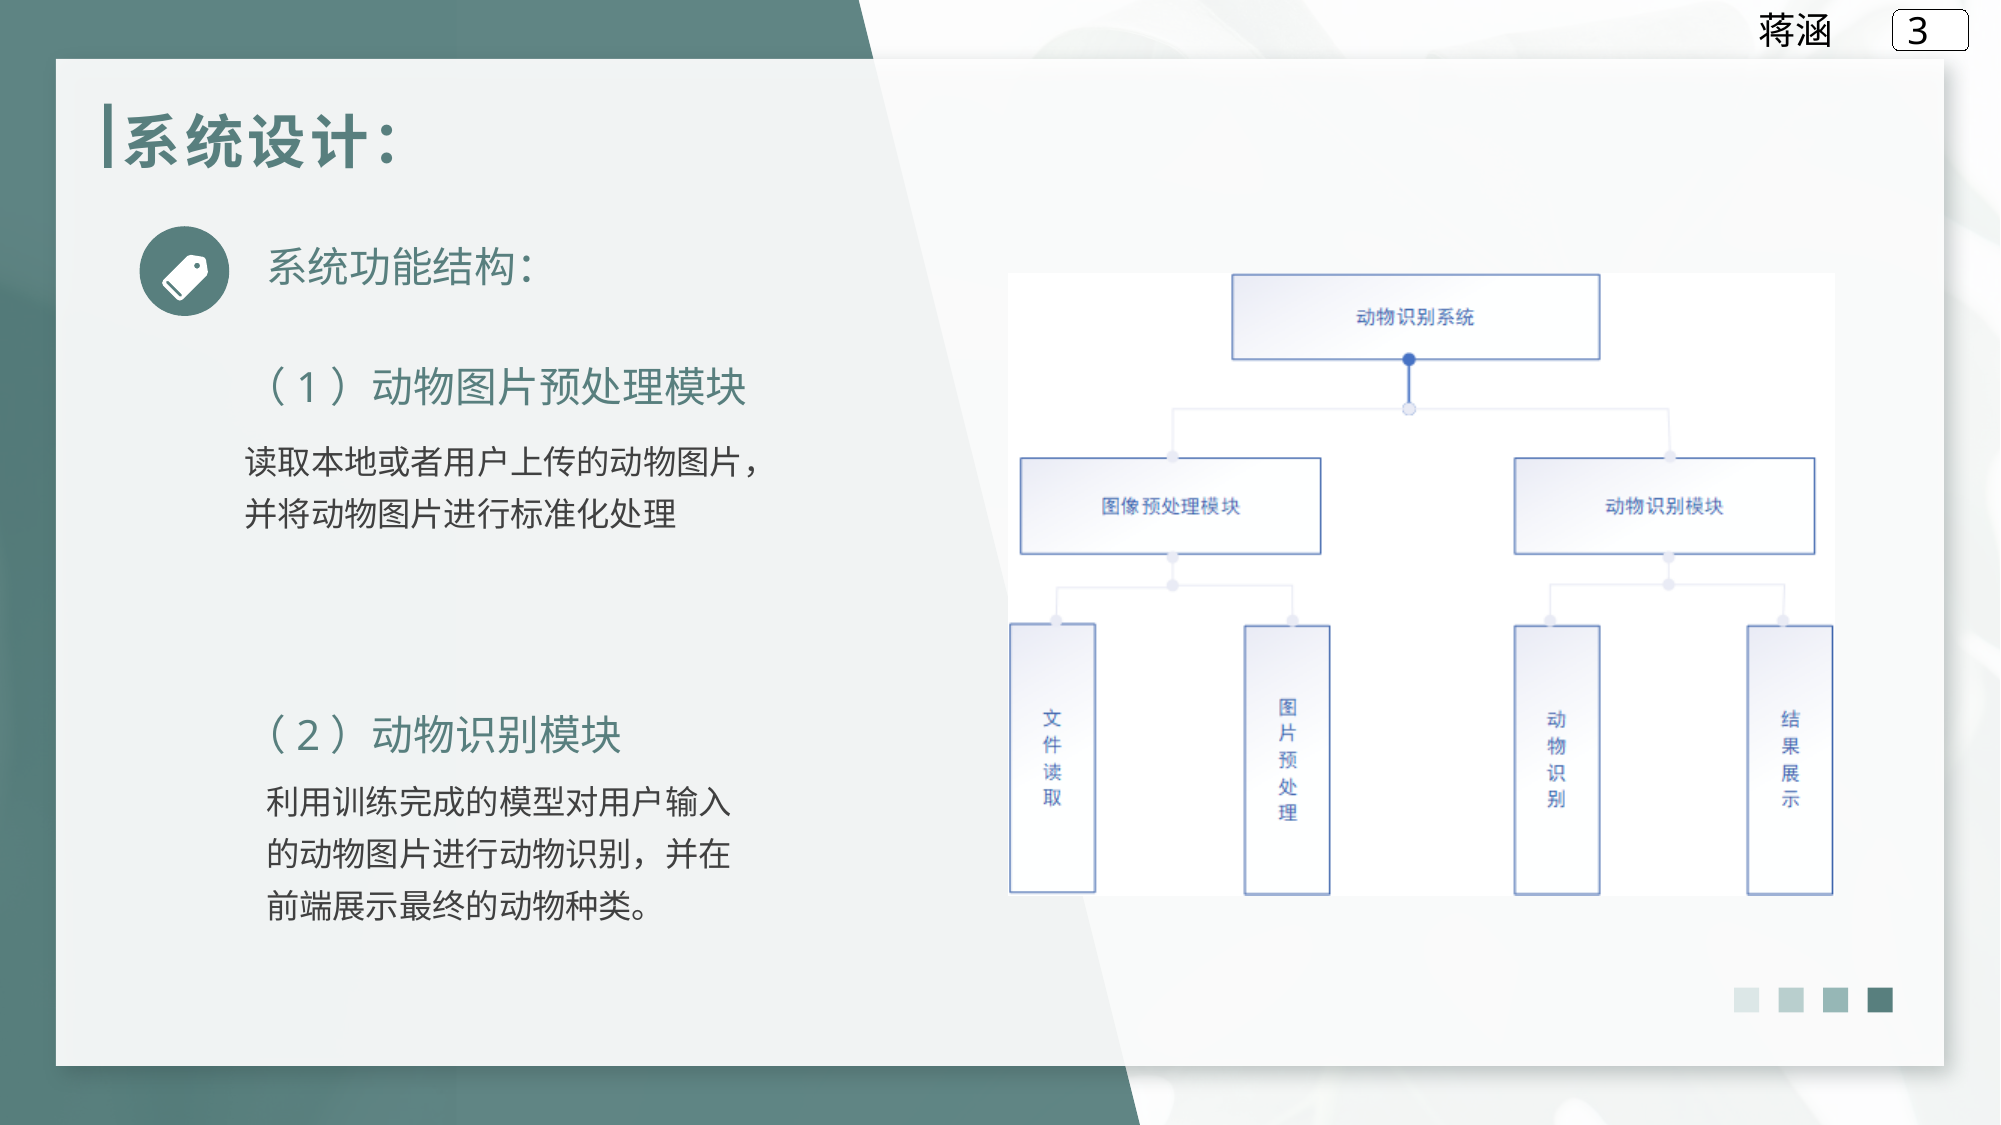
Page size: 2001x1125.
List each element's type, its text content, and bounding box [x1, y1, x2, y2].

text_box 利用训练完成的模型对用户输入的动物图片进行动物识别，并在前端展示最终的动物种类。 [266, 769, 745, 926]
text_box （1）动物图片预处理模块 [244, 361, 794, 412]
text_box [161, 253, 209, 302]
text_box 读取本地或者用户上传的动物图片，并将动物图片进行标准化处理 [244, 429, 757, 534]
text_box 蒋涵 [1743, 0, 1935, 60]
picture [1008, 273, 1835, 896]
text_box [138, 225, 231, 317]
title 系统设计： [108, 97, 900, 171]
text_box （2）动物识别模块 [244, 709, 675, 760]
text_box 系统功能结构： [266, 240, 609, 291]
